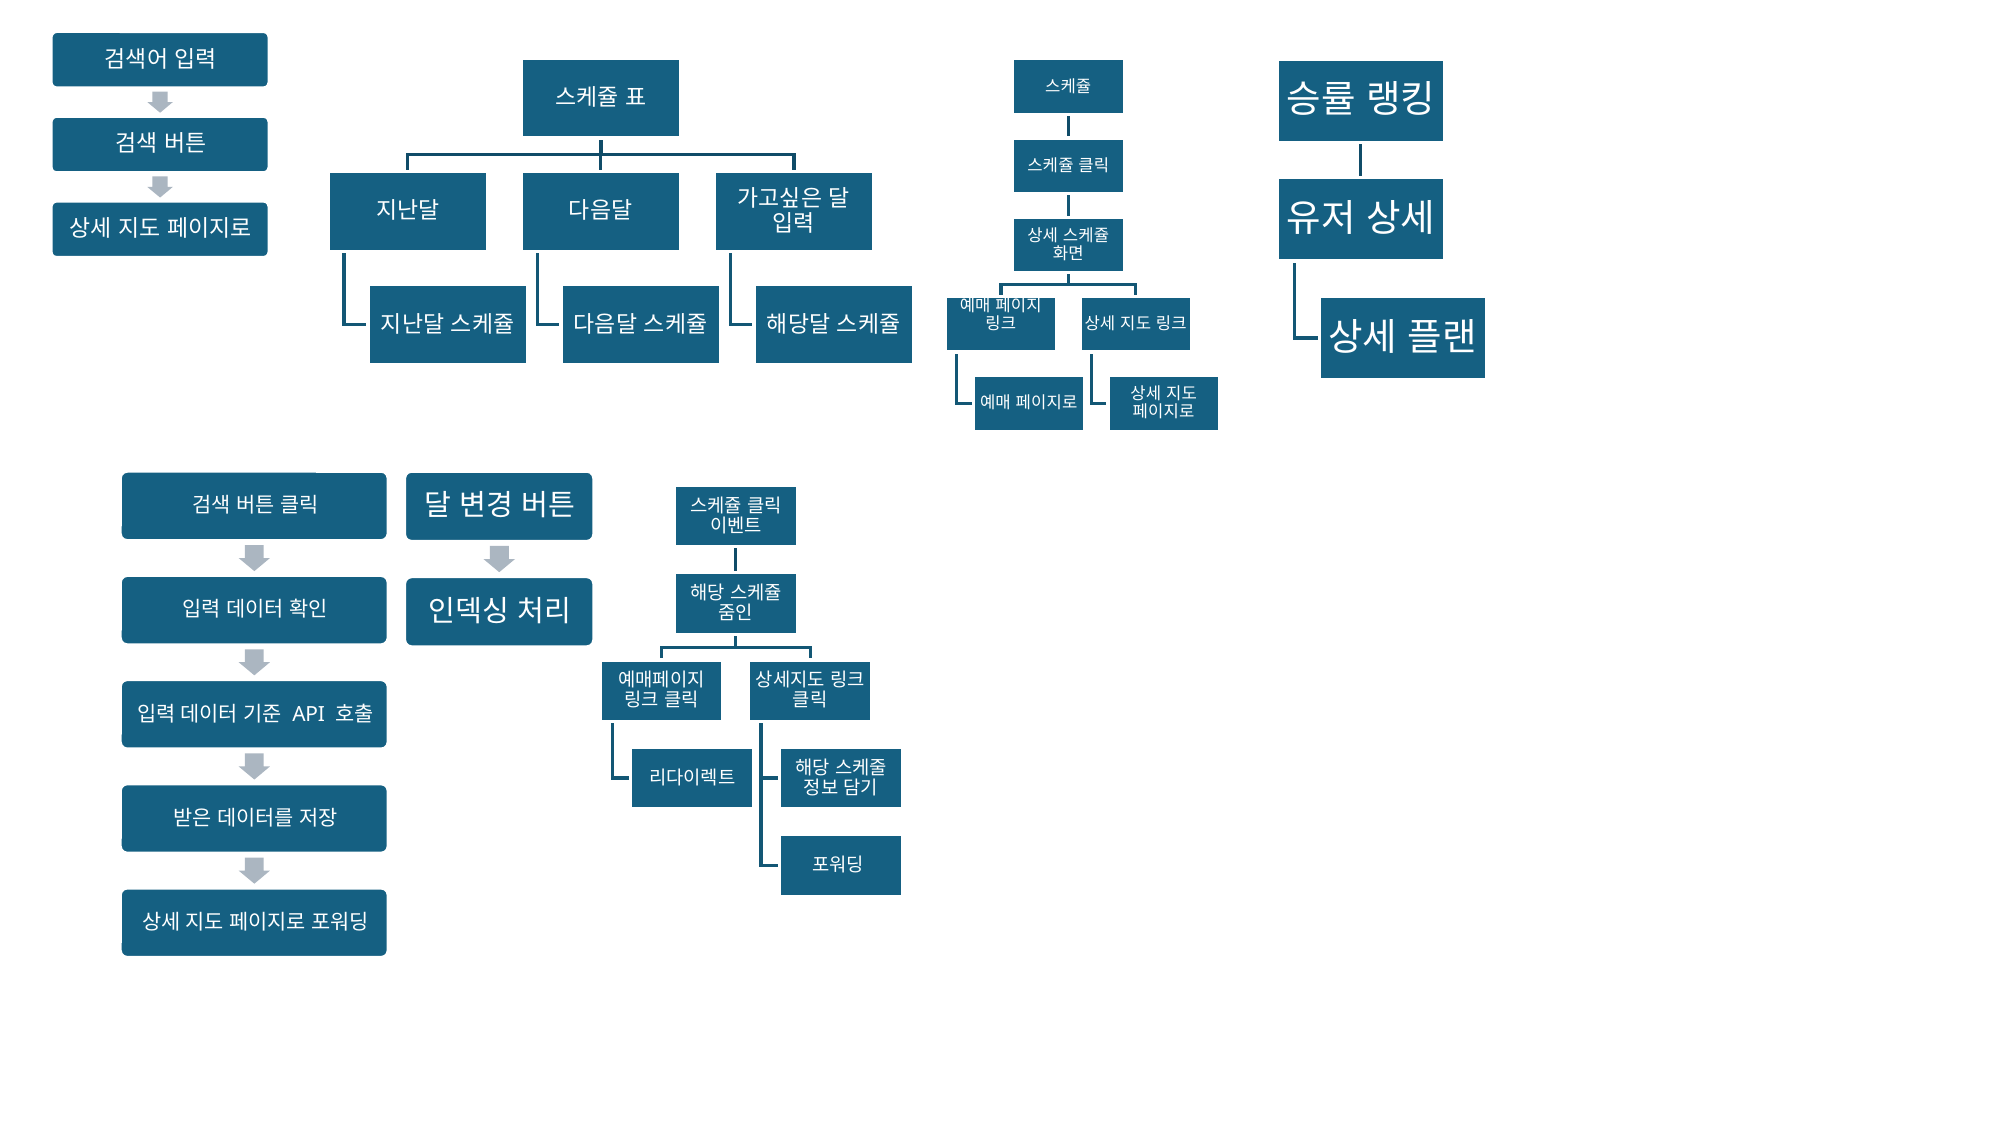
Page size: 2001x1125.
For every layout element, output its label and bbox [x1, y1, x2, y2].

text_box [1263, 58, 1501, 381]
text_box [599, 453, 904, 928]
text_box [327, 44, 915, 379]
text_box [30, 30, 290, 259]
text_box [397, 470, 599, 648]
text_box [913, 58, 1252, 432]
text_box [30, 470, 479, 958]
